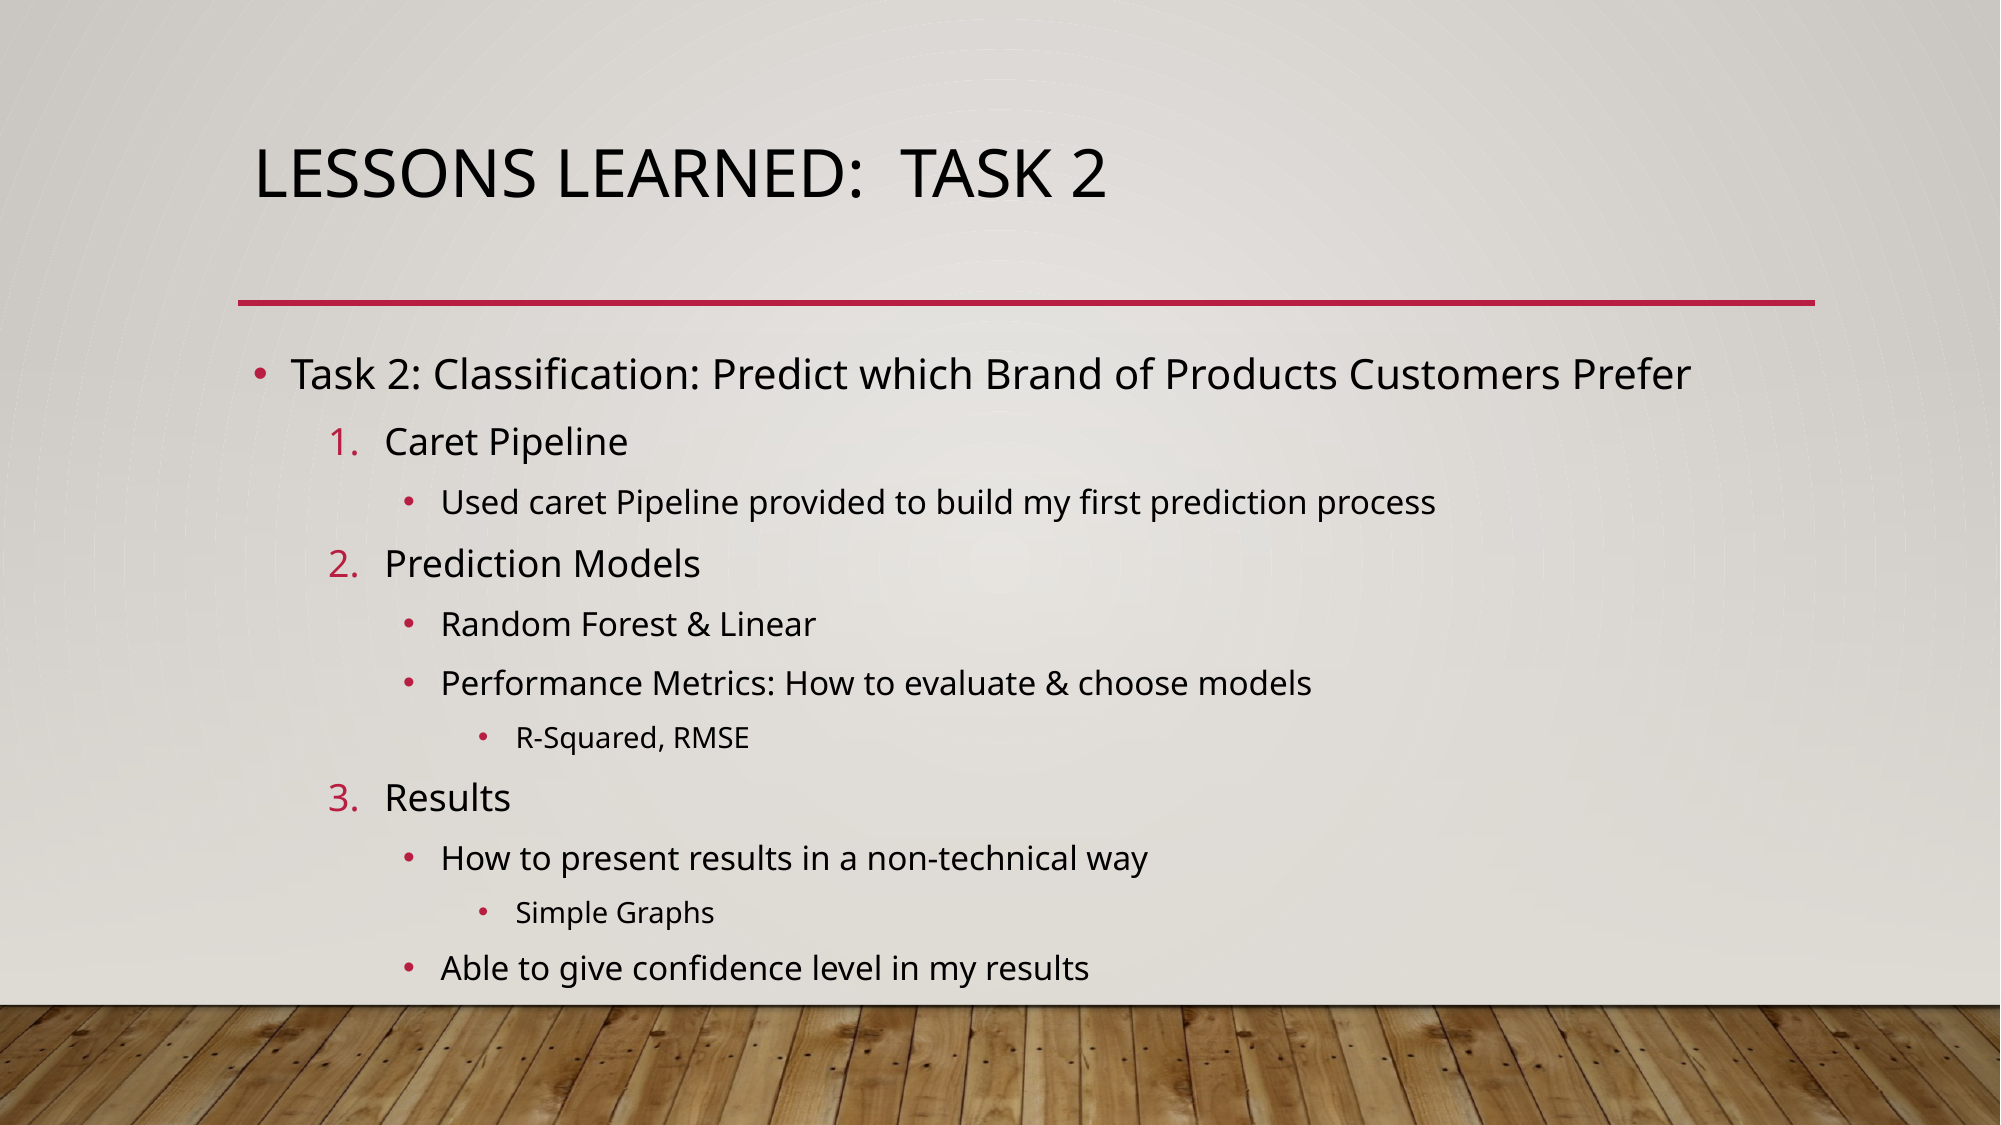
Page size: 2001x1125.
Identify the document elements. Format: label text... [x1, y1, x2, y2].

title Lessons learned: Task 2 [238, 131, 1814, 305]
picture [0, 1005, 2000, 1125]
list Task 2: Classification: Predict which Brand of Products Customers Prefer Caret Pipeline Used caret Pipeline provided to build my first prediction process Prediction Models Random Forest & Linear Performance Metrics: How to evaluate & choose models R-Squared, RMSE Results How to present results in a non-technical way Simple Graphs Able to give confidence level in my results [238, 330, 1814, 1005]
